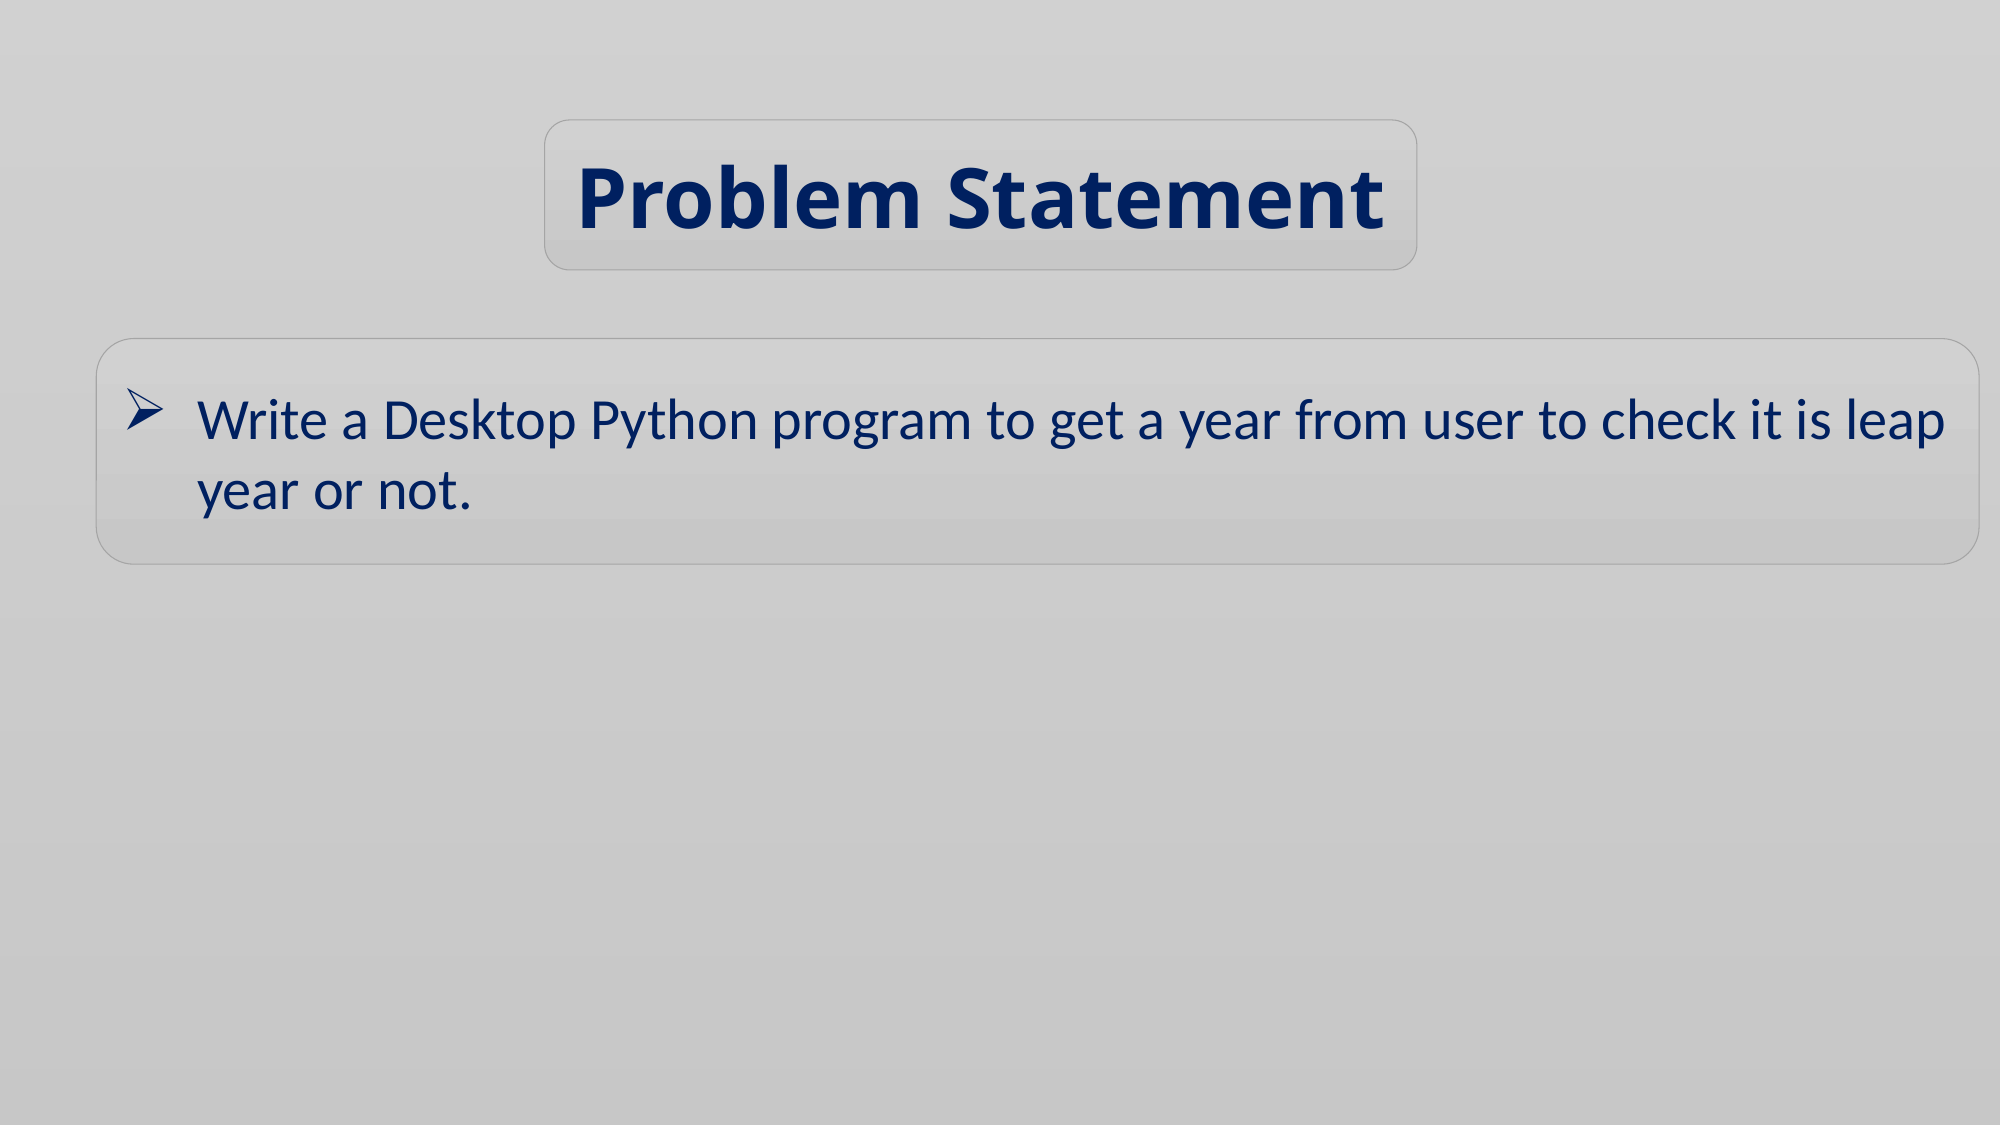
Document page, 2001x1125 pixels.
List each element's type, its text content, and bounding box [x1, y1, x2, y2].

text_box Problem Statement [544, 119, 1418, 271]
text_box Write a Desktop Python program to get a year from user to check it is leap year or not. [95, 337, 1980, 565]
